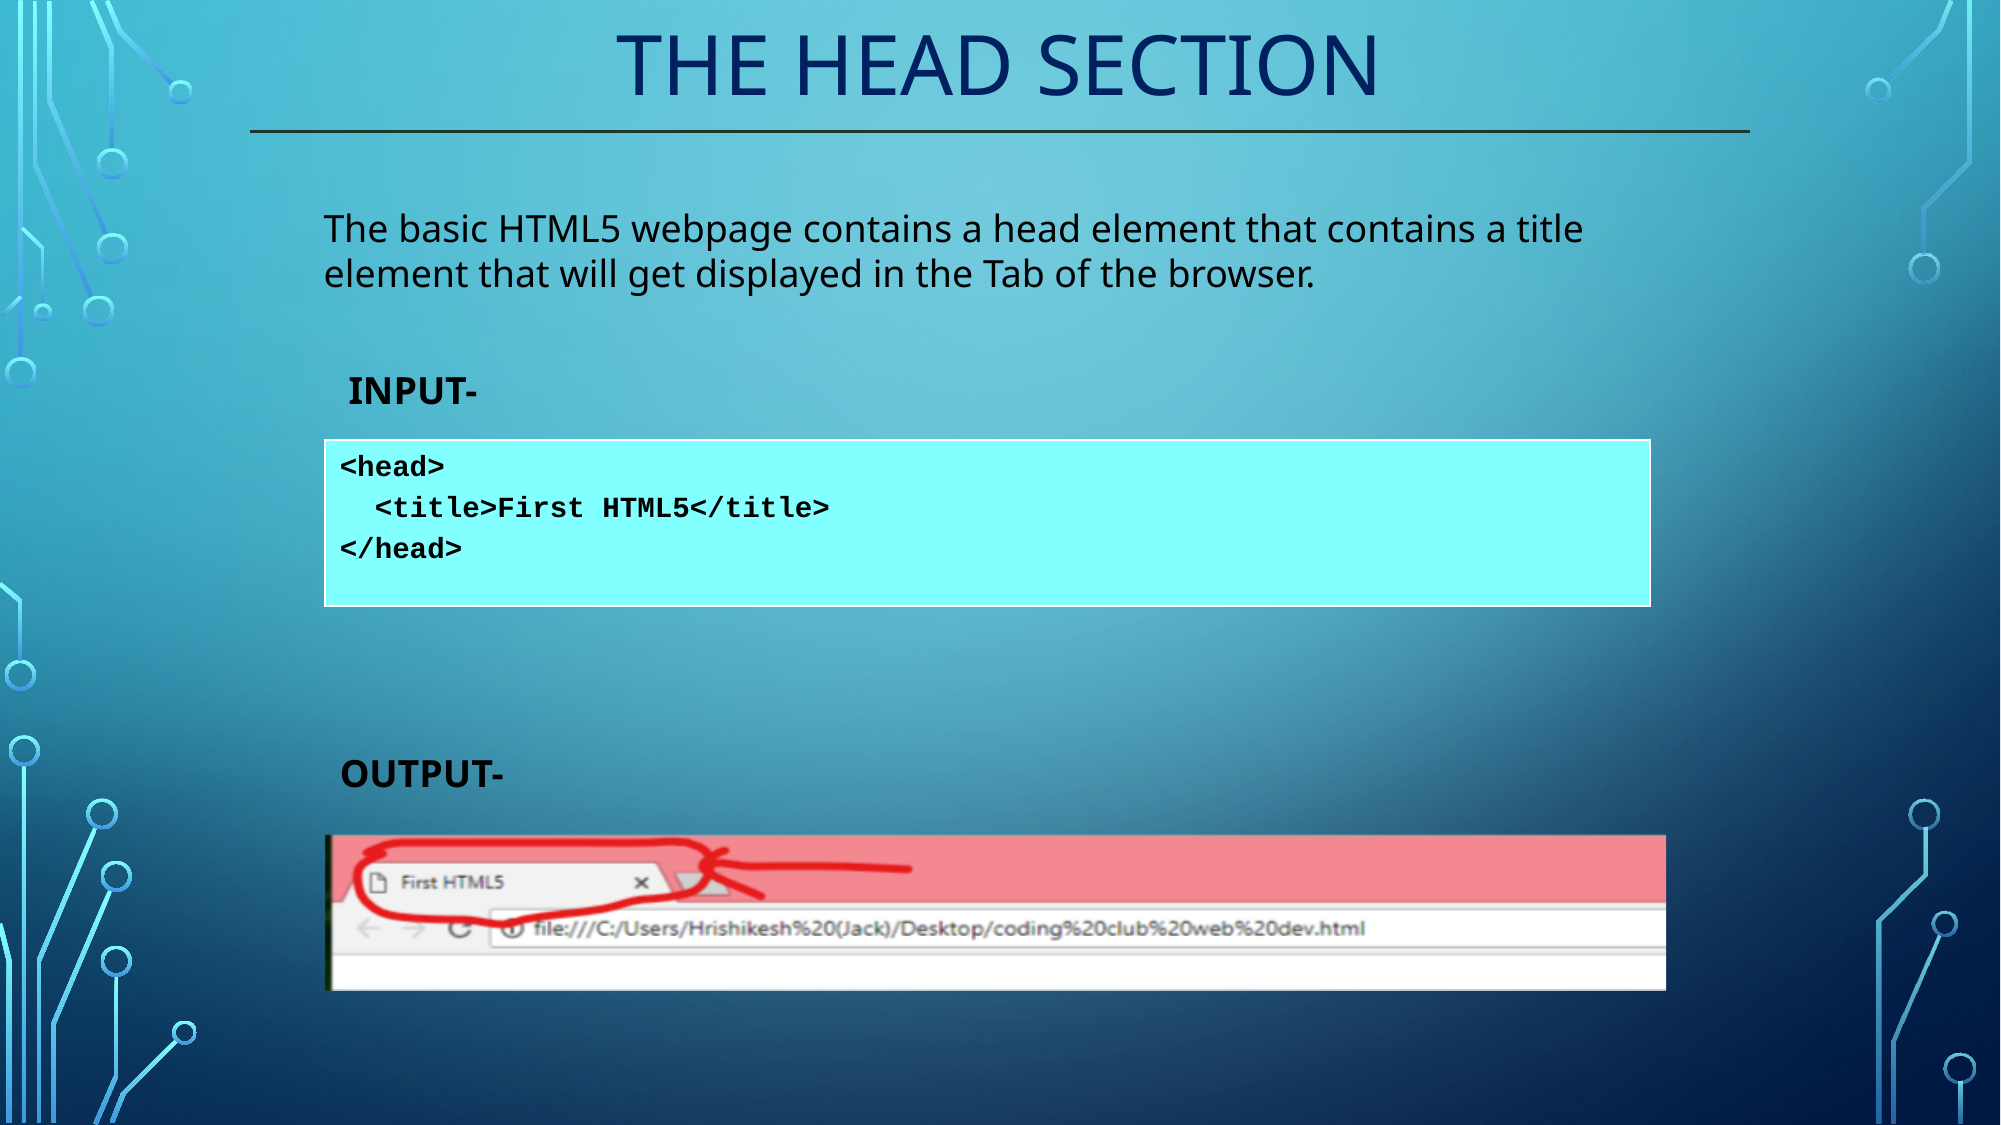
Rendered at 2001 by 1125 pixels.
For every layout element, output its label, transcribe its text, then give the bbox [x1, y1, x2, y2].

text_box INPUT- [333, 359, 1659, 420]
title The head Section [324, 2, 1675, 130]
text_box <head> <title>First HTML5</title> </head> [324, 440, 1650, 607]
text_box OUTPUT- [324, 742, 1546, 802]
text_box The basic HTML5 webpage contains a head element that contains a title element that will get displayed in the Tab of the browser. [308, 198, 1634, 303]
picture [324, 834, 1667, 991]
